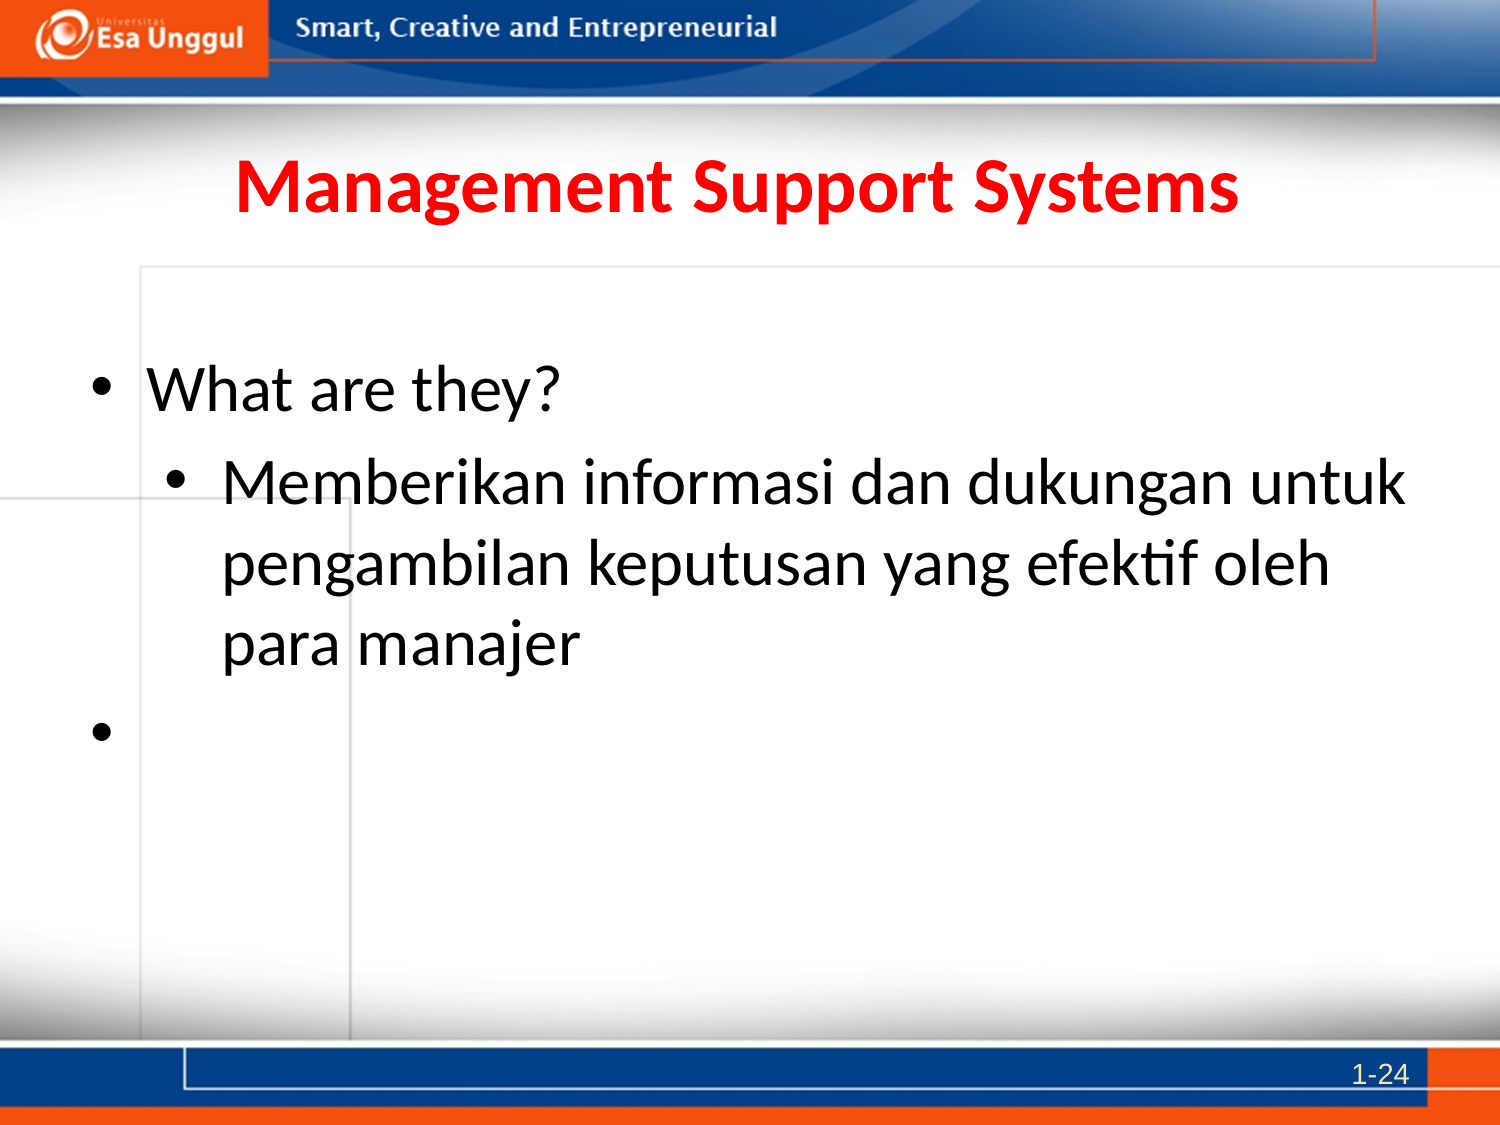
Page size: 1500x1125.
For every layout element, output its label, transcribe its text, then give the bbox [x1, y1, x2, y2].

list What are they? Memberikan informasi dan dukungan untuk pengambilan keputusan yang efektif oleh para manajer [75, 337, 1425, 1005]
slide_number 1-24 [1074, 1042, 1425, 1103]
title Management Support Systems [62, 87, 1413, 275]
picture [0, 0, 1500, 1125]
